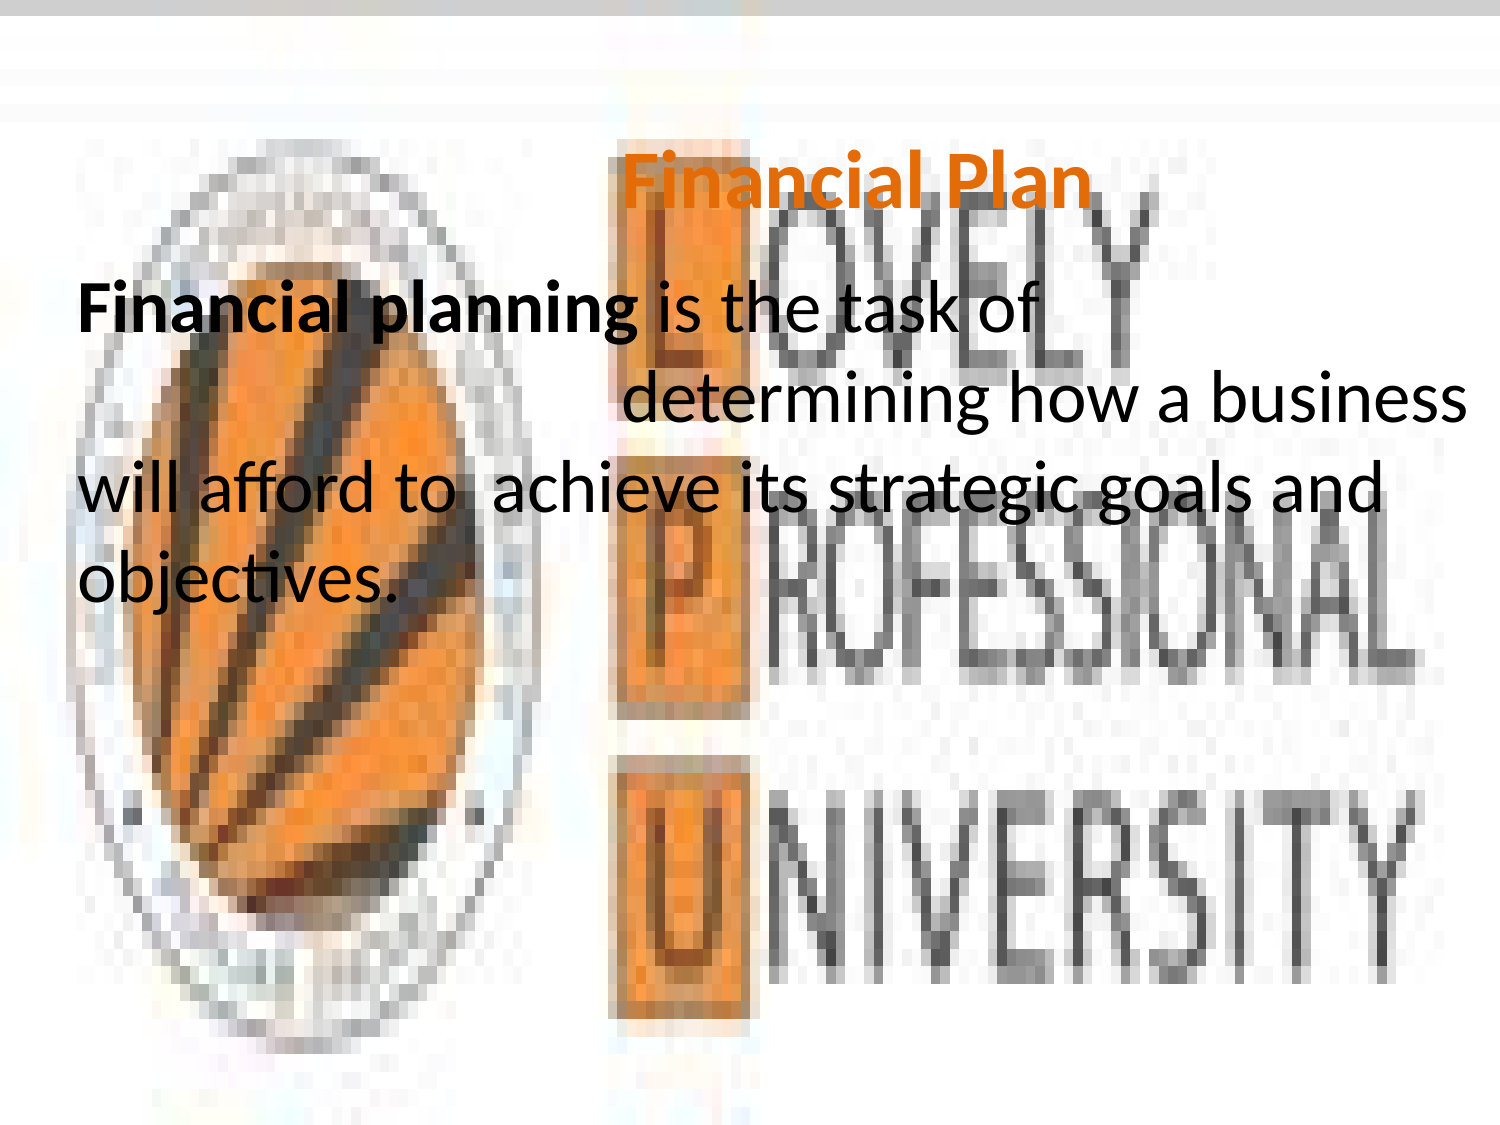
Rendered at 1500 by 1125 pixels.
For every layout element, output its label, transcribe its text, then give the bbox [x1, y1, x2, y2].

text_box Strategy Promotion Promotional Budget Pricing Proposed Location Distribution Channels Sales Forecast a ʺbest guessʺ, which is what you really expect, a ʺworst caseʺ low estimate that you are confident you can reach no matter what happens. [0, 0, 1500, 1125]
text_box Financial Plan Financial planning is the task of determining how a business will afford to achieve its strategic goals and objectives. [75, 87, 1473, 618]
